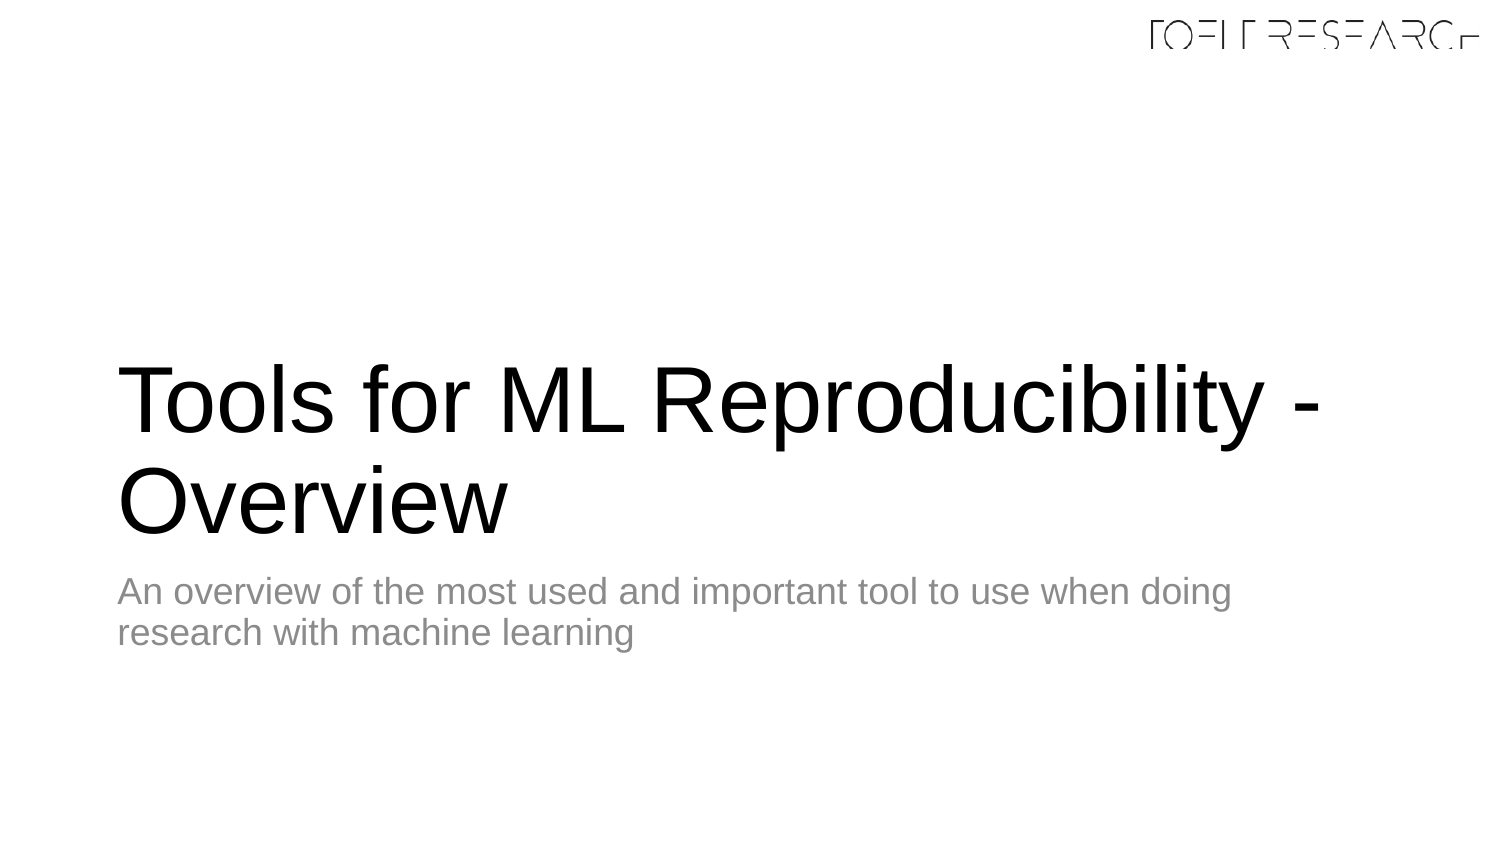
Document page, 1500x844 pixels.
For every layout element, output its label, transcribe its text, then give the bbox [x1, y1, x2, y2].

title Tools for ML Reproducibility - Overview [102, 210, 1397, 562]
list An overview of the most used and important tool to use when doing research with machine learning [102, 564, 1397, 750]
